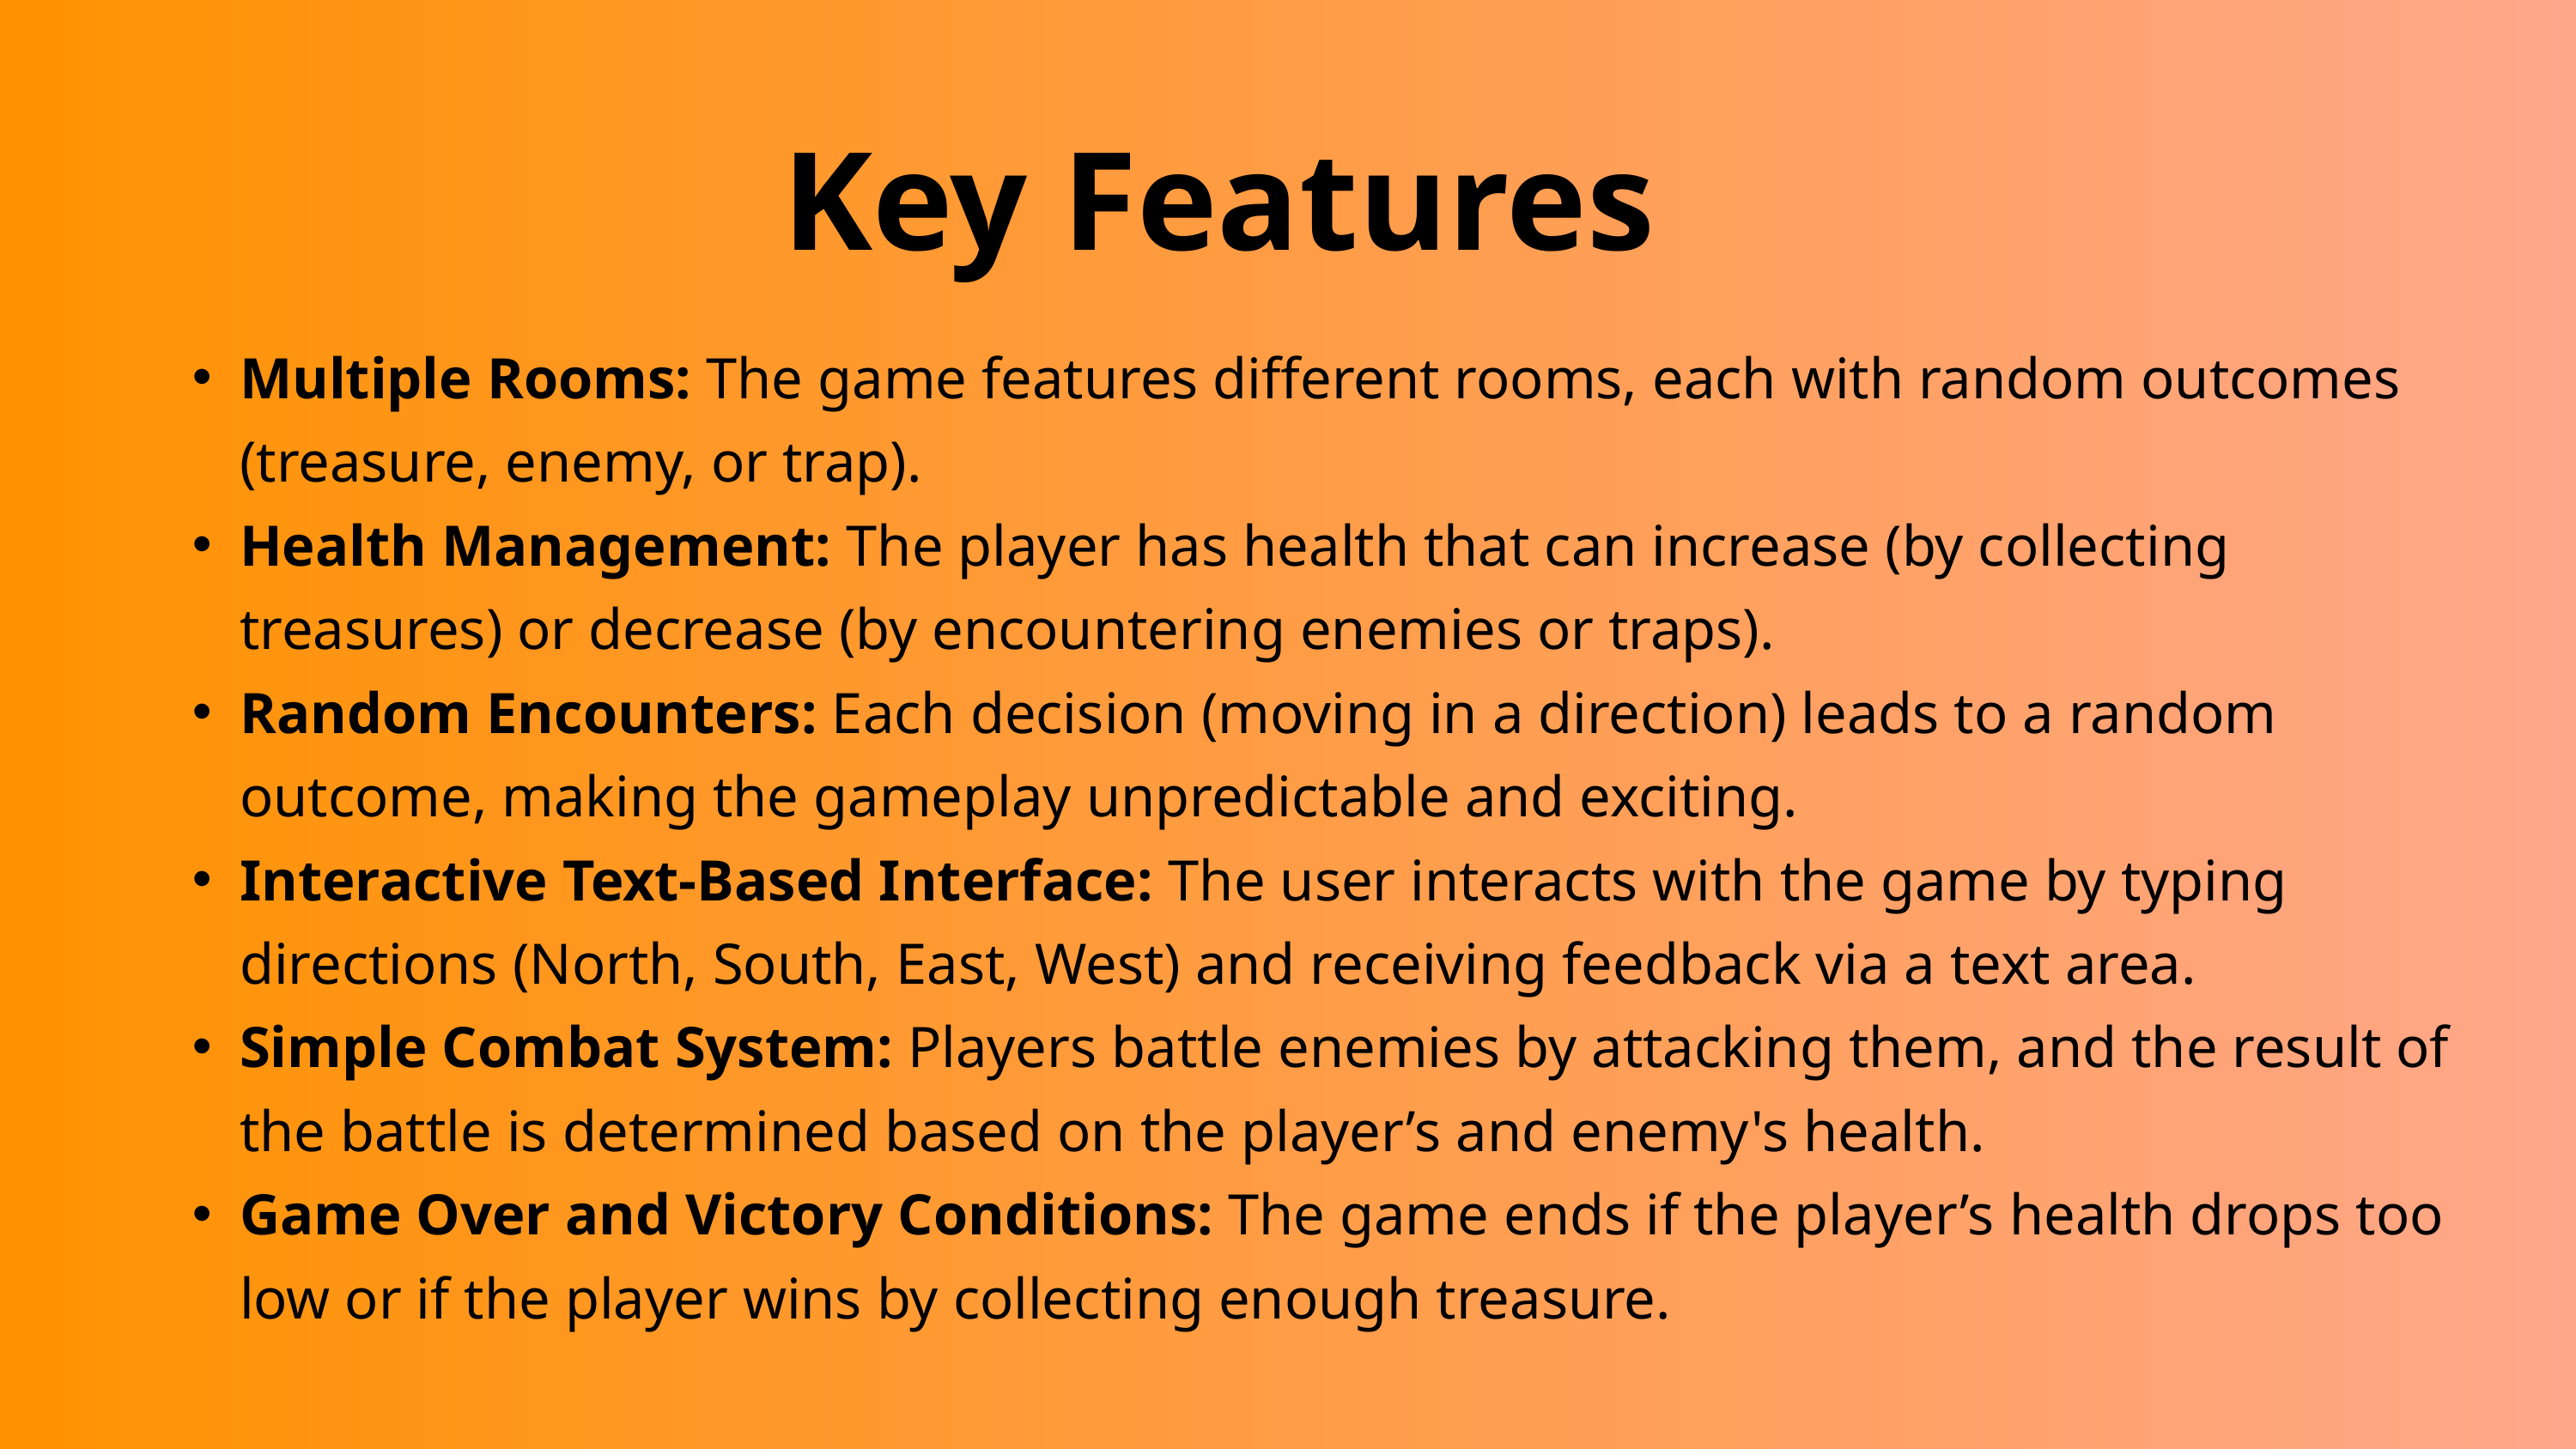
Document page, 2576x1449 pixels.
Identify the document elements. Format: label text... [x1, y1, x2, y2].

text_box Key Features [782, 114, 1823, 278]
text_box Multiple Rooms: The game features different rooms, each with random outcomes (treasure, enemy, or trap). Health Management: The player has health that can increase (by collecting treasures) or decrease (by encountering enemies or traps). Random Encounters: Each decision (moving in a direction) leads to a random outcome, making the gameplay unpredictable and exciting. Interactive Text-Based Interface: The user interacts with the game by typing directions (North, South, East, West) and receiving feedback via a text area. Simple Combat System: Players battle enemies by attacking them, and the result of the battle is determined based on the player’s and enemy's health. Game Over and Victory Conditions: The game ends if the player’s health drops too low or if the player wins by collecting enough treasure. [144, 326, 2461, 1331]
